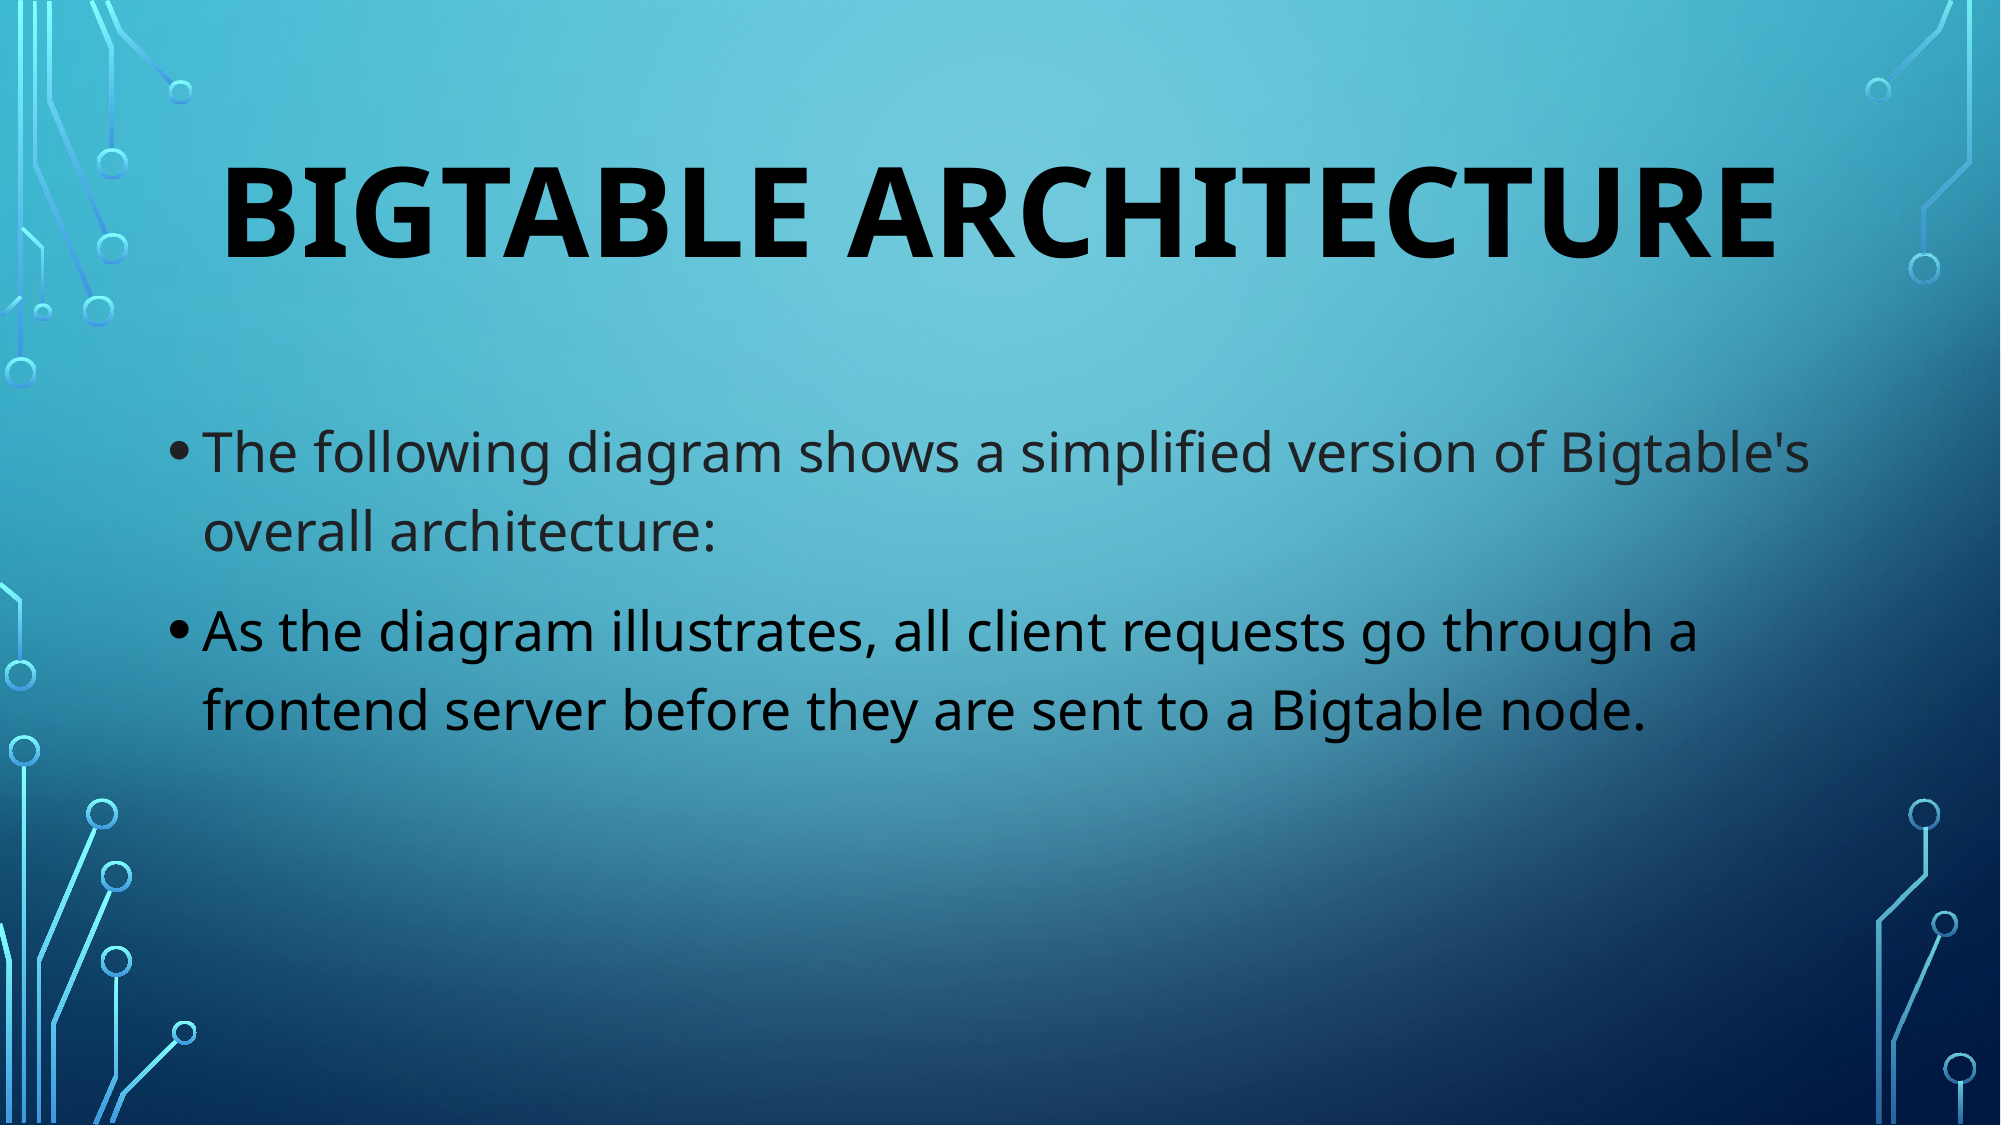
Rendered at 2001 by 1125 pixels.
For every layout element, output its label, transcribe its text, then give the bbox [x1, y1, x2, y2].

list The following diagram shows a simplified version of Bigtable's overall architecture: As the diagram illustrates, all client requests go through a frontend server before they are sent to a Bigtable node. [152, 396, 1902, 821]
title Bigtable architecture [187, 95, 1813, 339]
